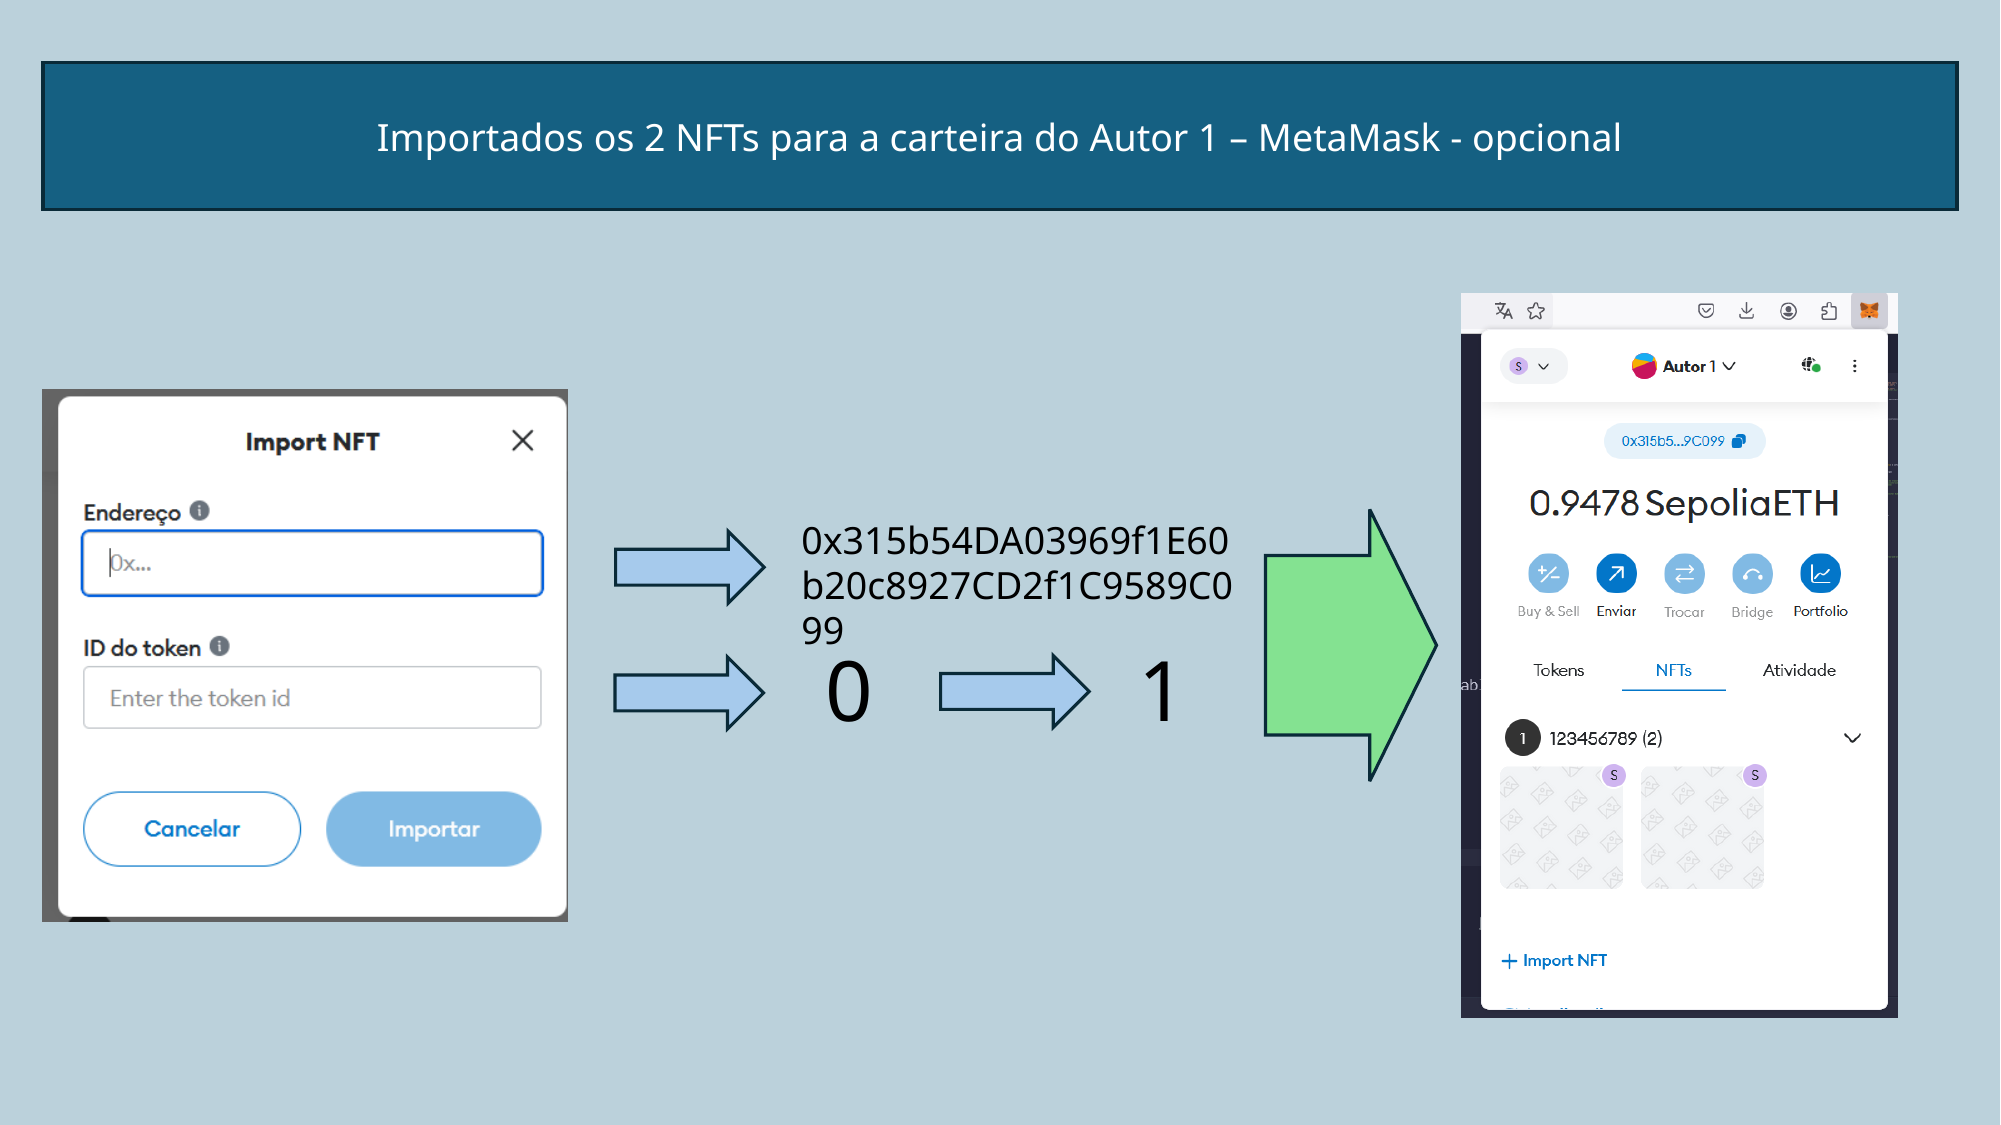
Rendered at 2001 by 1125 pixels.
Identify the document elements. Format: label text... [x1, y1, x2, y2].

text_box 1 [1123, 631, 1217, 746]
text_box [939, 651, 1092, 732]
text_box 0x315b54DA03969f1E60b20c8927CD2f1C9589C099 [786, 509, 1266, 660]
text_box Importados os 2 NFTs para a carteira do Autor 1 – MetaMask - opcional [41, 61, 1959, 211]
text_box [1263, 508, 1439, 782]
picture [42, 389, 569, 922]
text_box 0 [810, 631, 904, 746]
text_box [613, 653, 766, 733]
text_box [614, 527, 767, 607]
picture [1461, 293, 1899, 1018]
